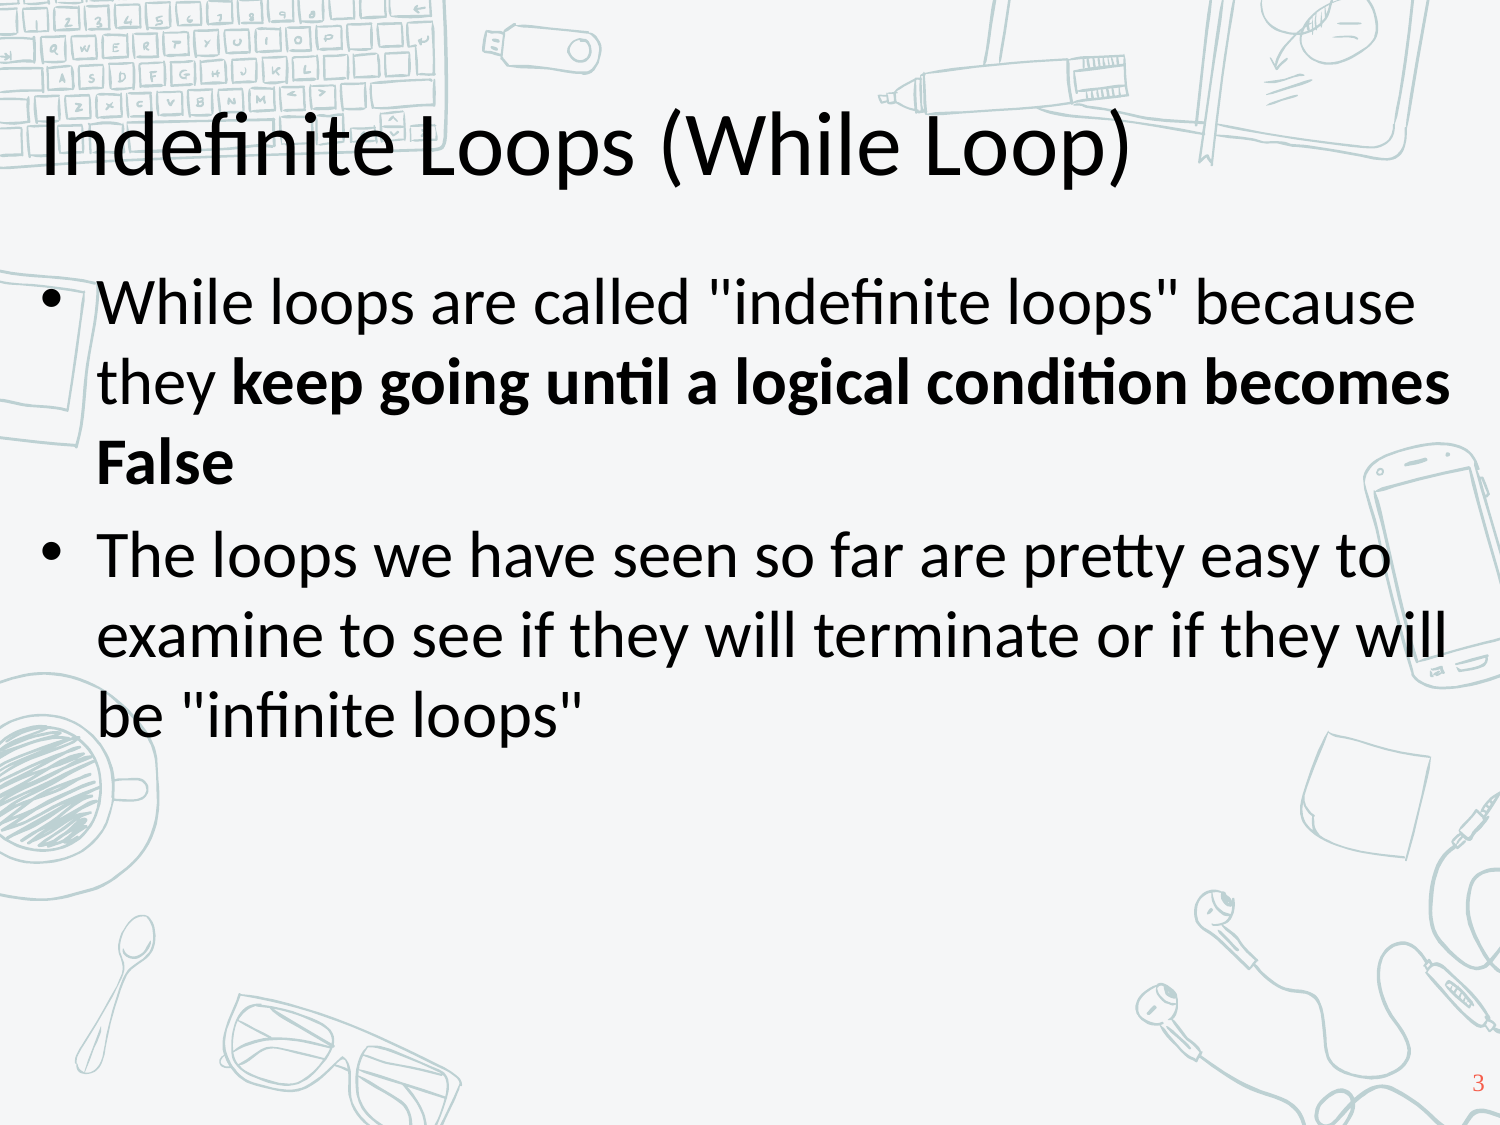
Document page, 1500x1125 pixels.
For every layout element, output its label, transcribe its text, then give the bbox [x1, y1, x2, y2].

title Indefinite Loops (While Loop) [24, 45, 1475, 233]
slide_number 3 [1425, 1050, 1500, 1113]
list While loops are called "indefinite loops" because they keep going until a logical condition becomes False The loops we have seen so far are pretty easy to examine to see if they will terminate or if they will be "infinite loops" [24, 249, 1475, 1055]
